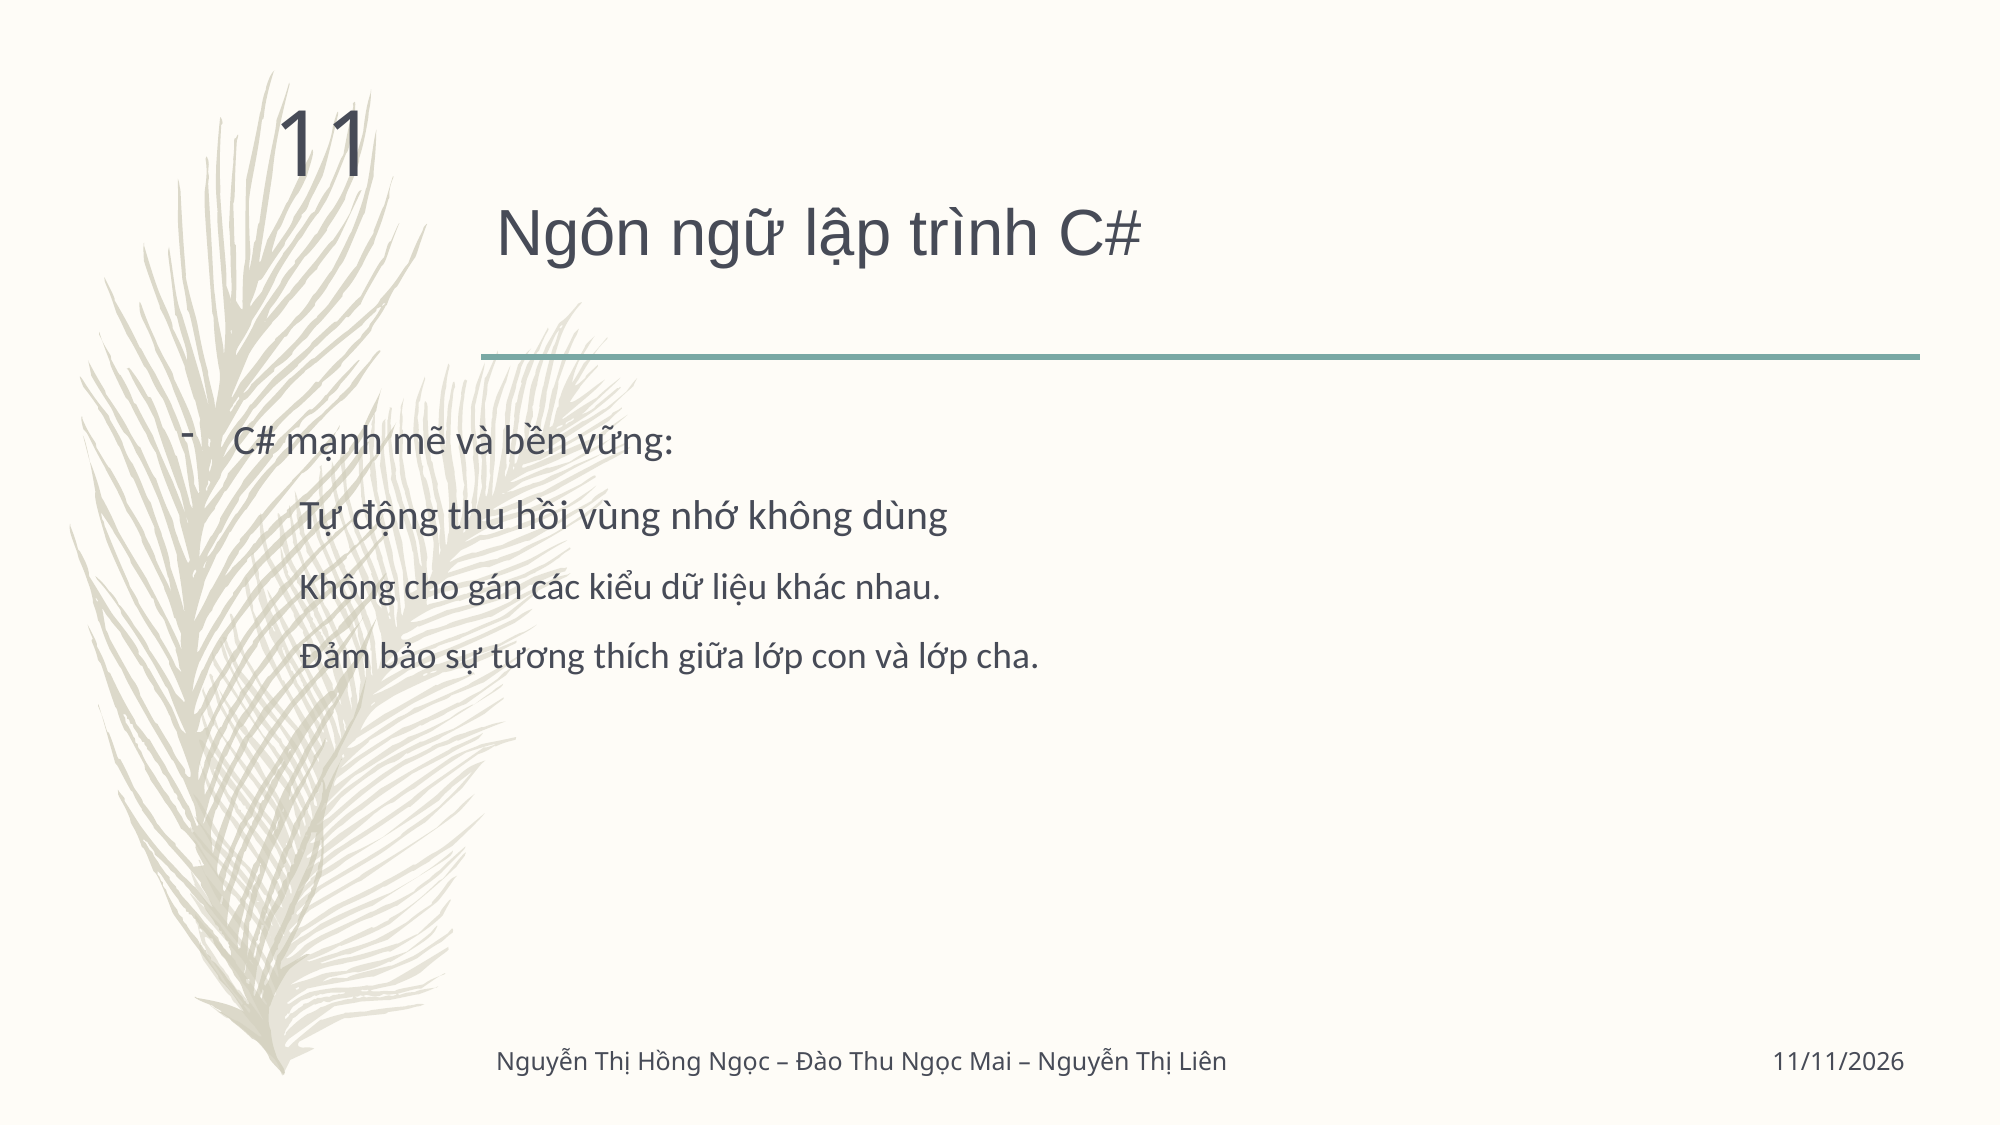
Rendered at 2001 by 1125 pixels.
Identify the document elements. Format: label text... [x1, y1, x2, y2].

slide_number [1470, 1032, 1920, 1093]
footer Nguyễn Thị Hồng Ngọc – Đào Thu Ngọc Mai – Nguyễn Thị Liên [481, 1032, 1411, 1093]
list C# mạnh mẽ và bền vững: Tự động thu hồi vùng nhớ không dùng Không cho gán các kiểu dữ liệu khác nhau. Đảm bảo sự tương thích giữa lớp con và lớp cha. [165, 399, 1920, 999]
slide_number 11 [84, 118, 394, 218]
title Ngôn ngữ lập trình C# [481, 134, 1946, 357]
